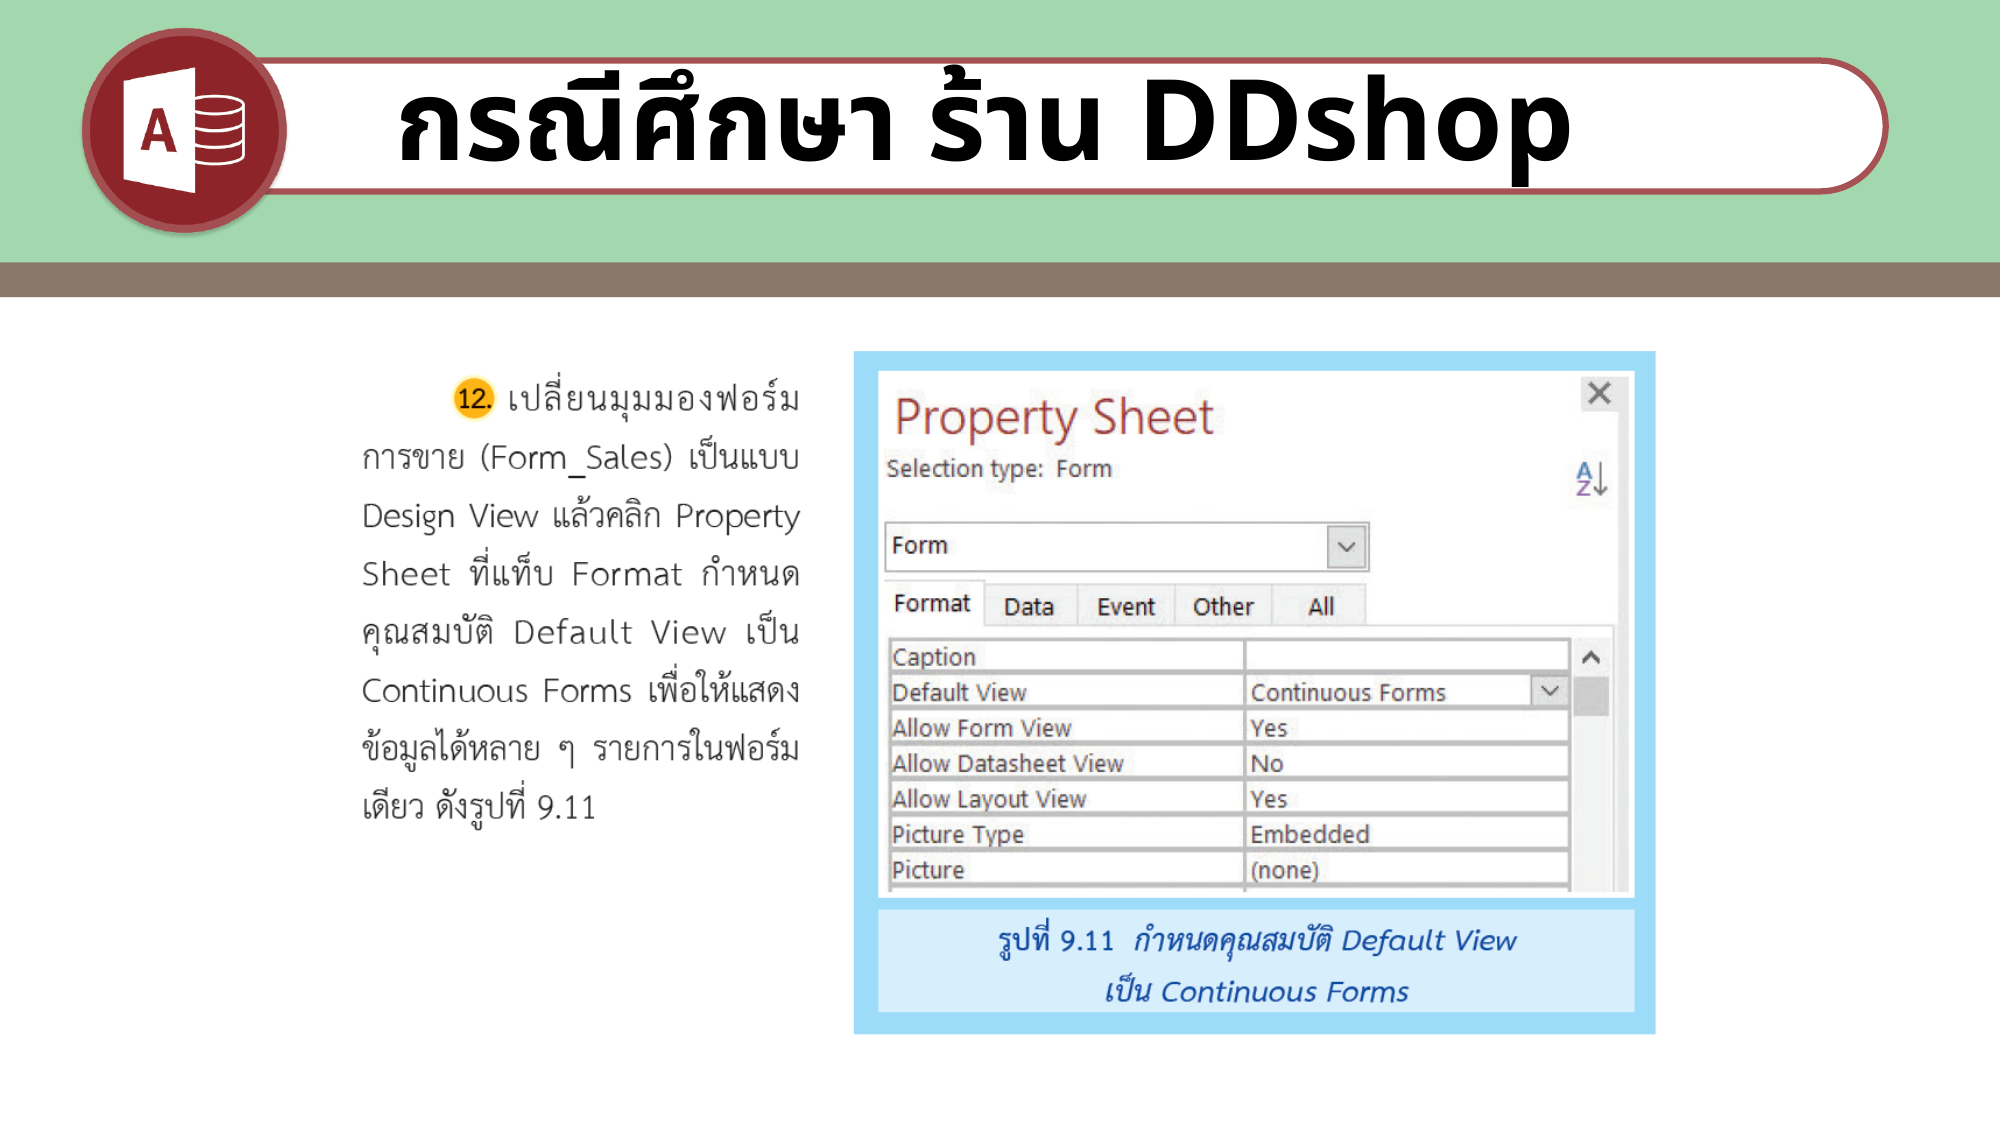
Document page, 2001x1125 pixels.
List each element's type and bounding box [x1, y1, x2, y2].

text_box [67, 13, 1886, 247]
text_box [0, 263, 2000, 298]
picture [347, 343, 1665, 1046]
text_box [0, 0, 2000, 263]
